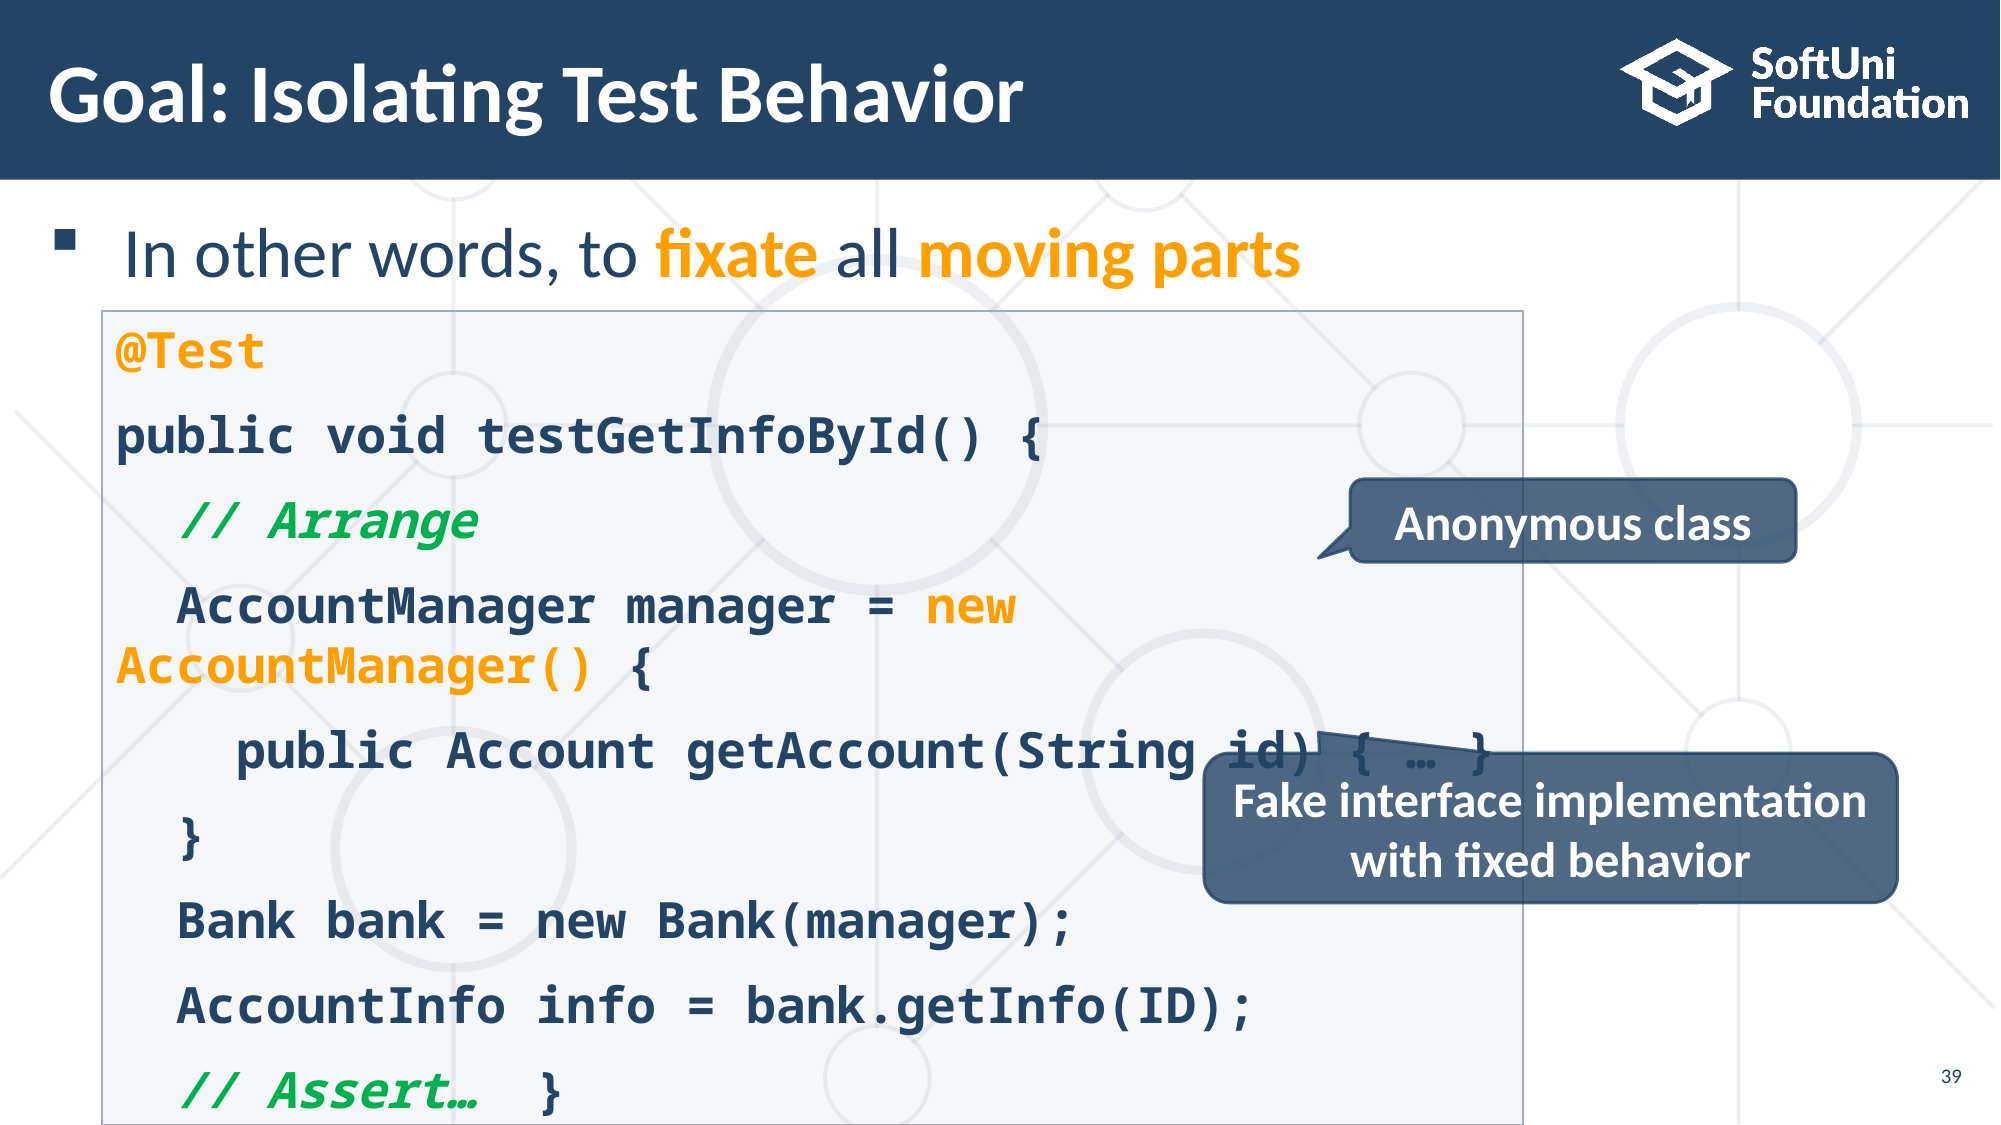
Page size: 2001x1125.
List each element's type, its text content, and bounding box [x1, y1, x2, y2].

text_box Anonymous class [1316, 476, 1799, 565]
text_box @Test public void testGetInfoById() { // Arrange AccountManager manager = new AccountManager() { public Account getAccount(String id) { … } } Bank bank = new Bank(manager); AccountInfo info = bank.getInfo(ID); // Assert… } [101, 310, 1524, 1125]
title Goal: Isolating Test Behavior [31, 16, 1591, 162]
slide_number 39 [1897, 1049, 1968, 1101]
text_box Fake interface implementation with fixed behavior [1201, 730, 1900, 905]
list In other words, to fixate all moving parts [31, 196, 1970, 1050]
picture [1619, 38, 1968, 126]
